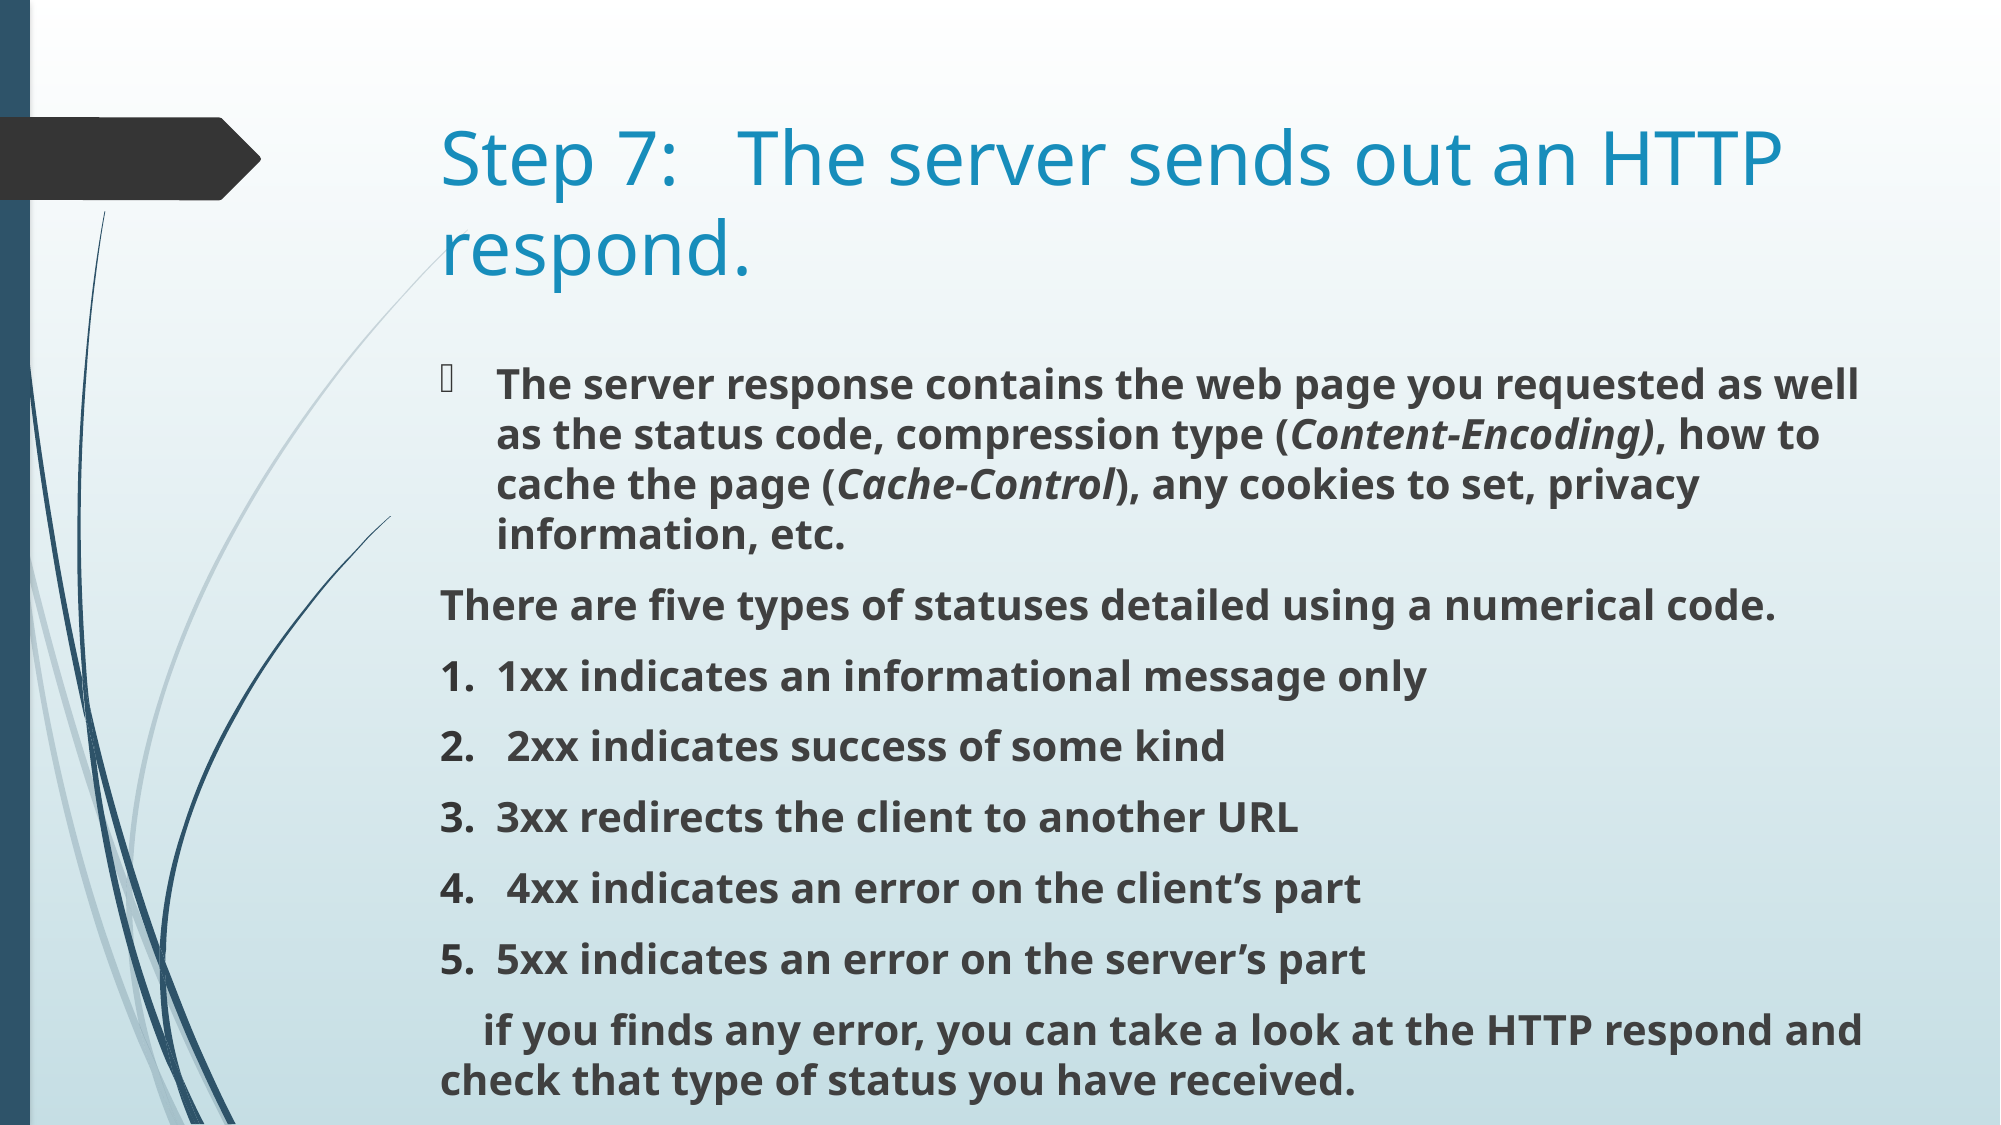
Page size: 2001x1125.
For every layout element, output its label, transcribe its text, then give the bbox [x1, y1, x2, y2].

title Step 7: The server sends out an HTTP respond. [425, 102, 1888, 313]
list The server response contains the web page you requested as well as the status code, compression type (Content-Encoding), how to cache the page (Cache-Control), any cookies to set, privacy information, etc. There are five types of statuses detailed using a numerical code. 1xx indicates an informational message only 2xx indicates success of some kind 3xx redirects the client to another URL 4xx indicates an error on the client’s part 5xx indicates an error on the server’s part if you finds any error, you can take a look at the HTTP respond and check that type of status you have received. [424, 350, 1888, 970]
